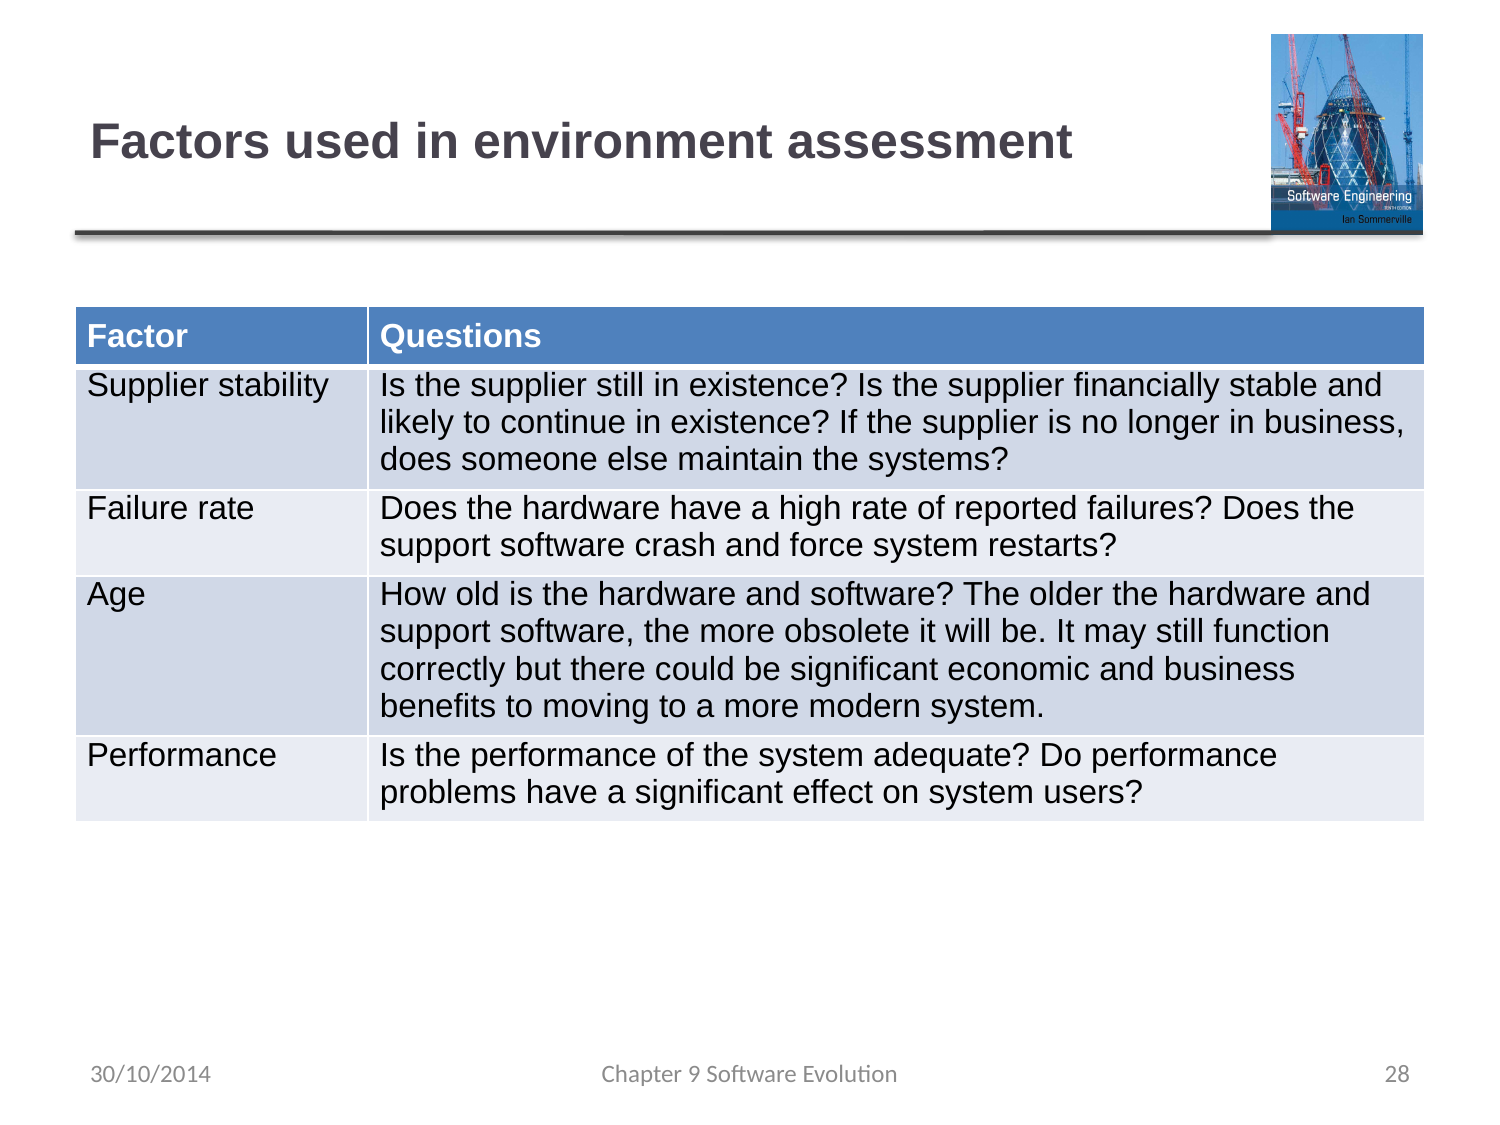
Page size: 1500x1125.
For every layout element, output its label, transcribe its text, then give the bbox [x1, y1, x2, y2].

title Factors used in environment assessment [74, 44, 1272, 233]
footer Chapter 9 Software Evolution [512, 1042, 988, 1103]
table_cell Performance [76, 737, 367, 821]
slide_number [75, 1042, 425, 1103]
table_cell How old is the hardware and software? The older the hardware and support software, the more obsolete it will be. It may still function correctly but there could be significant economic and business benefits to moving to a more modern system. [369, 577, 1424, 735]
table_cell Does the hardware have a high rate of reported failures? Does the support software crash and force system restarts? [369, 491, 1424, 575]
table_header Questions [369, 307, 1424, 364]
table_cell Is the supplier still in existence? Is the supplier financially stable and likely to continue in existence? If the supplier is no longer in business, does someone else maintain the systems? [369, 370, 1424, 489]
table_header Factor [76, 307, 367, 364]
picture [1271, 34, 1423, 230]
table_cell Is the performance of the system adequate? Do performance problems have a significant effect on system users? [369, 737, 1424, 821]
table_cell Age [76, 577, 367, 735]
table_cell Failure rate [76, 491, 367, 575]
table_cell Supplier stability [76, 370, 367, 489]
slide_number 28 [1074, 1042, 1425, 1103]
